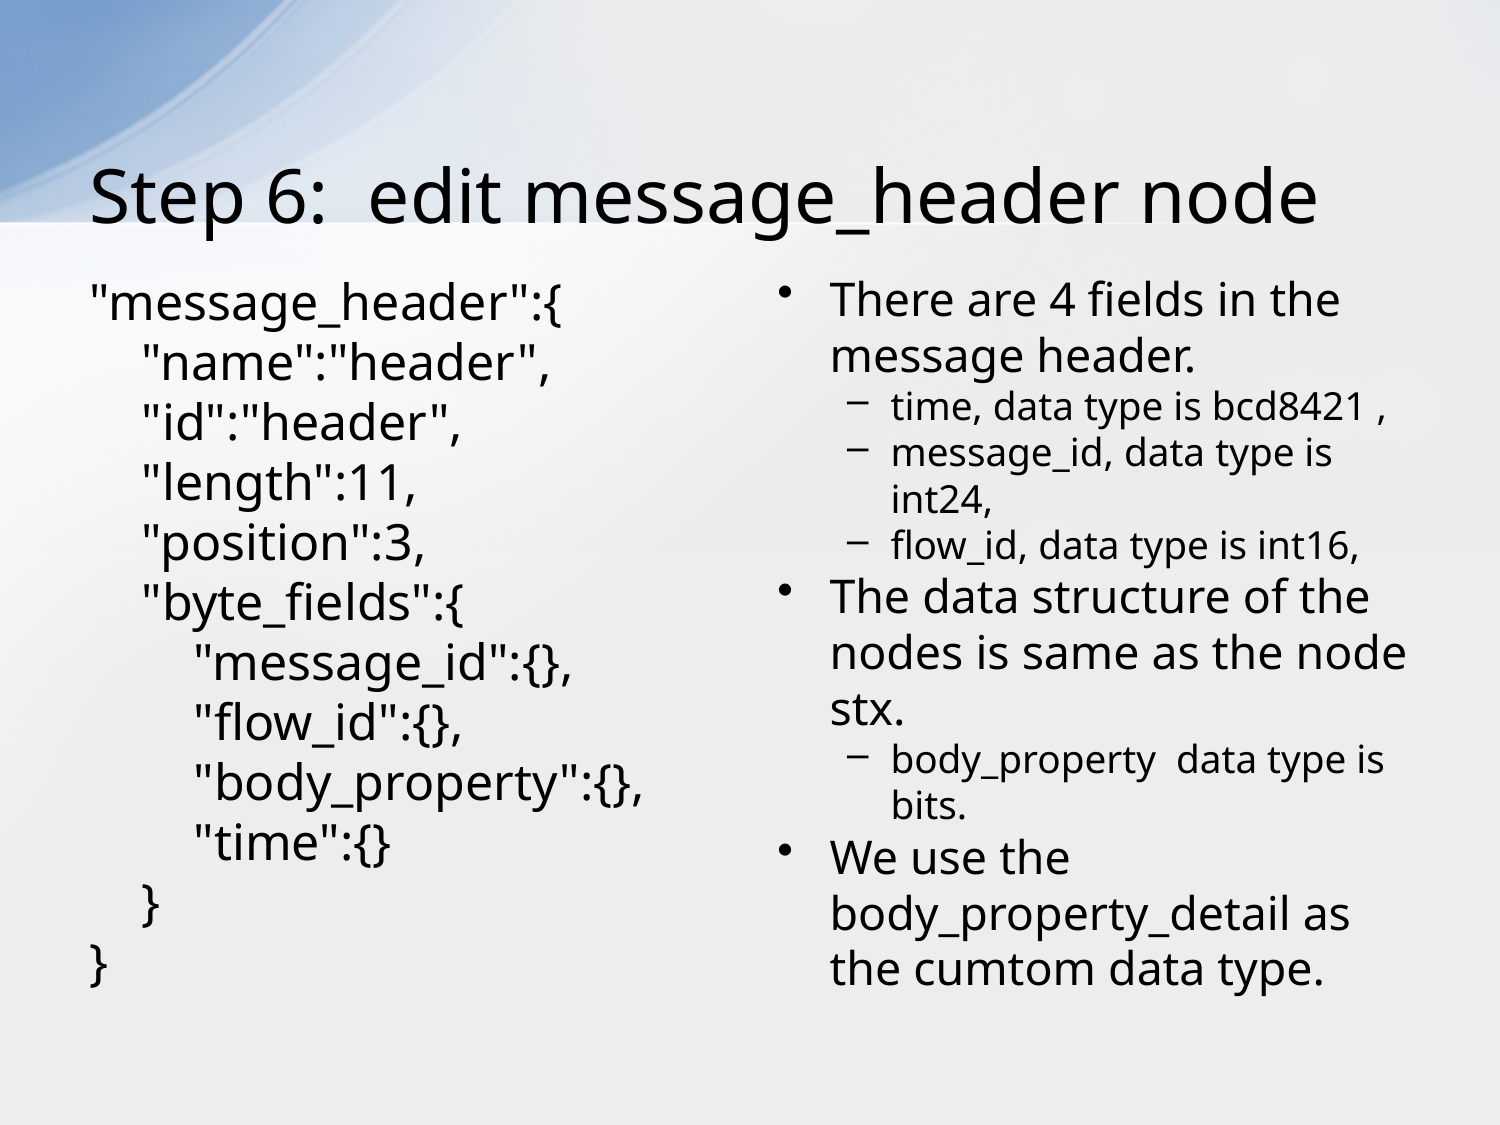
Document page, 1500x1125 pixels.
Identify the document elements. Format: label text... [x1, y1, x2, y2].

title Step 6: edit message_header node [75, 58, 1425, 247]
list There are 4 fields in the message header. time, data type is bcd8421 , message_id, data type is int24, flow_id, data type is int16, The data structure of the nodes is same as the node stx. body_property data type is bits. We use the body_property_detail as the cumtom data type. [762, 262, 1425, 1005]
list "message_header":{ "name":"header", "id":"header", "length":11, "position":3, "byte_fields":{ "message_id":{}, "flow_id":{}, "body_property":{}, "time":{} } } [75, 262, 738, 1005]
picture [0, 0, 1500, 1125]
